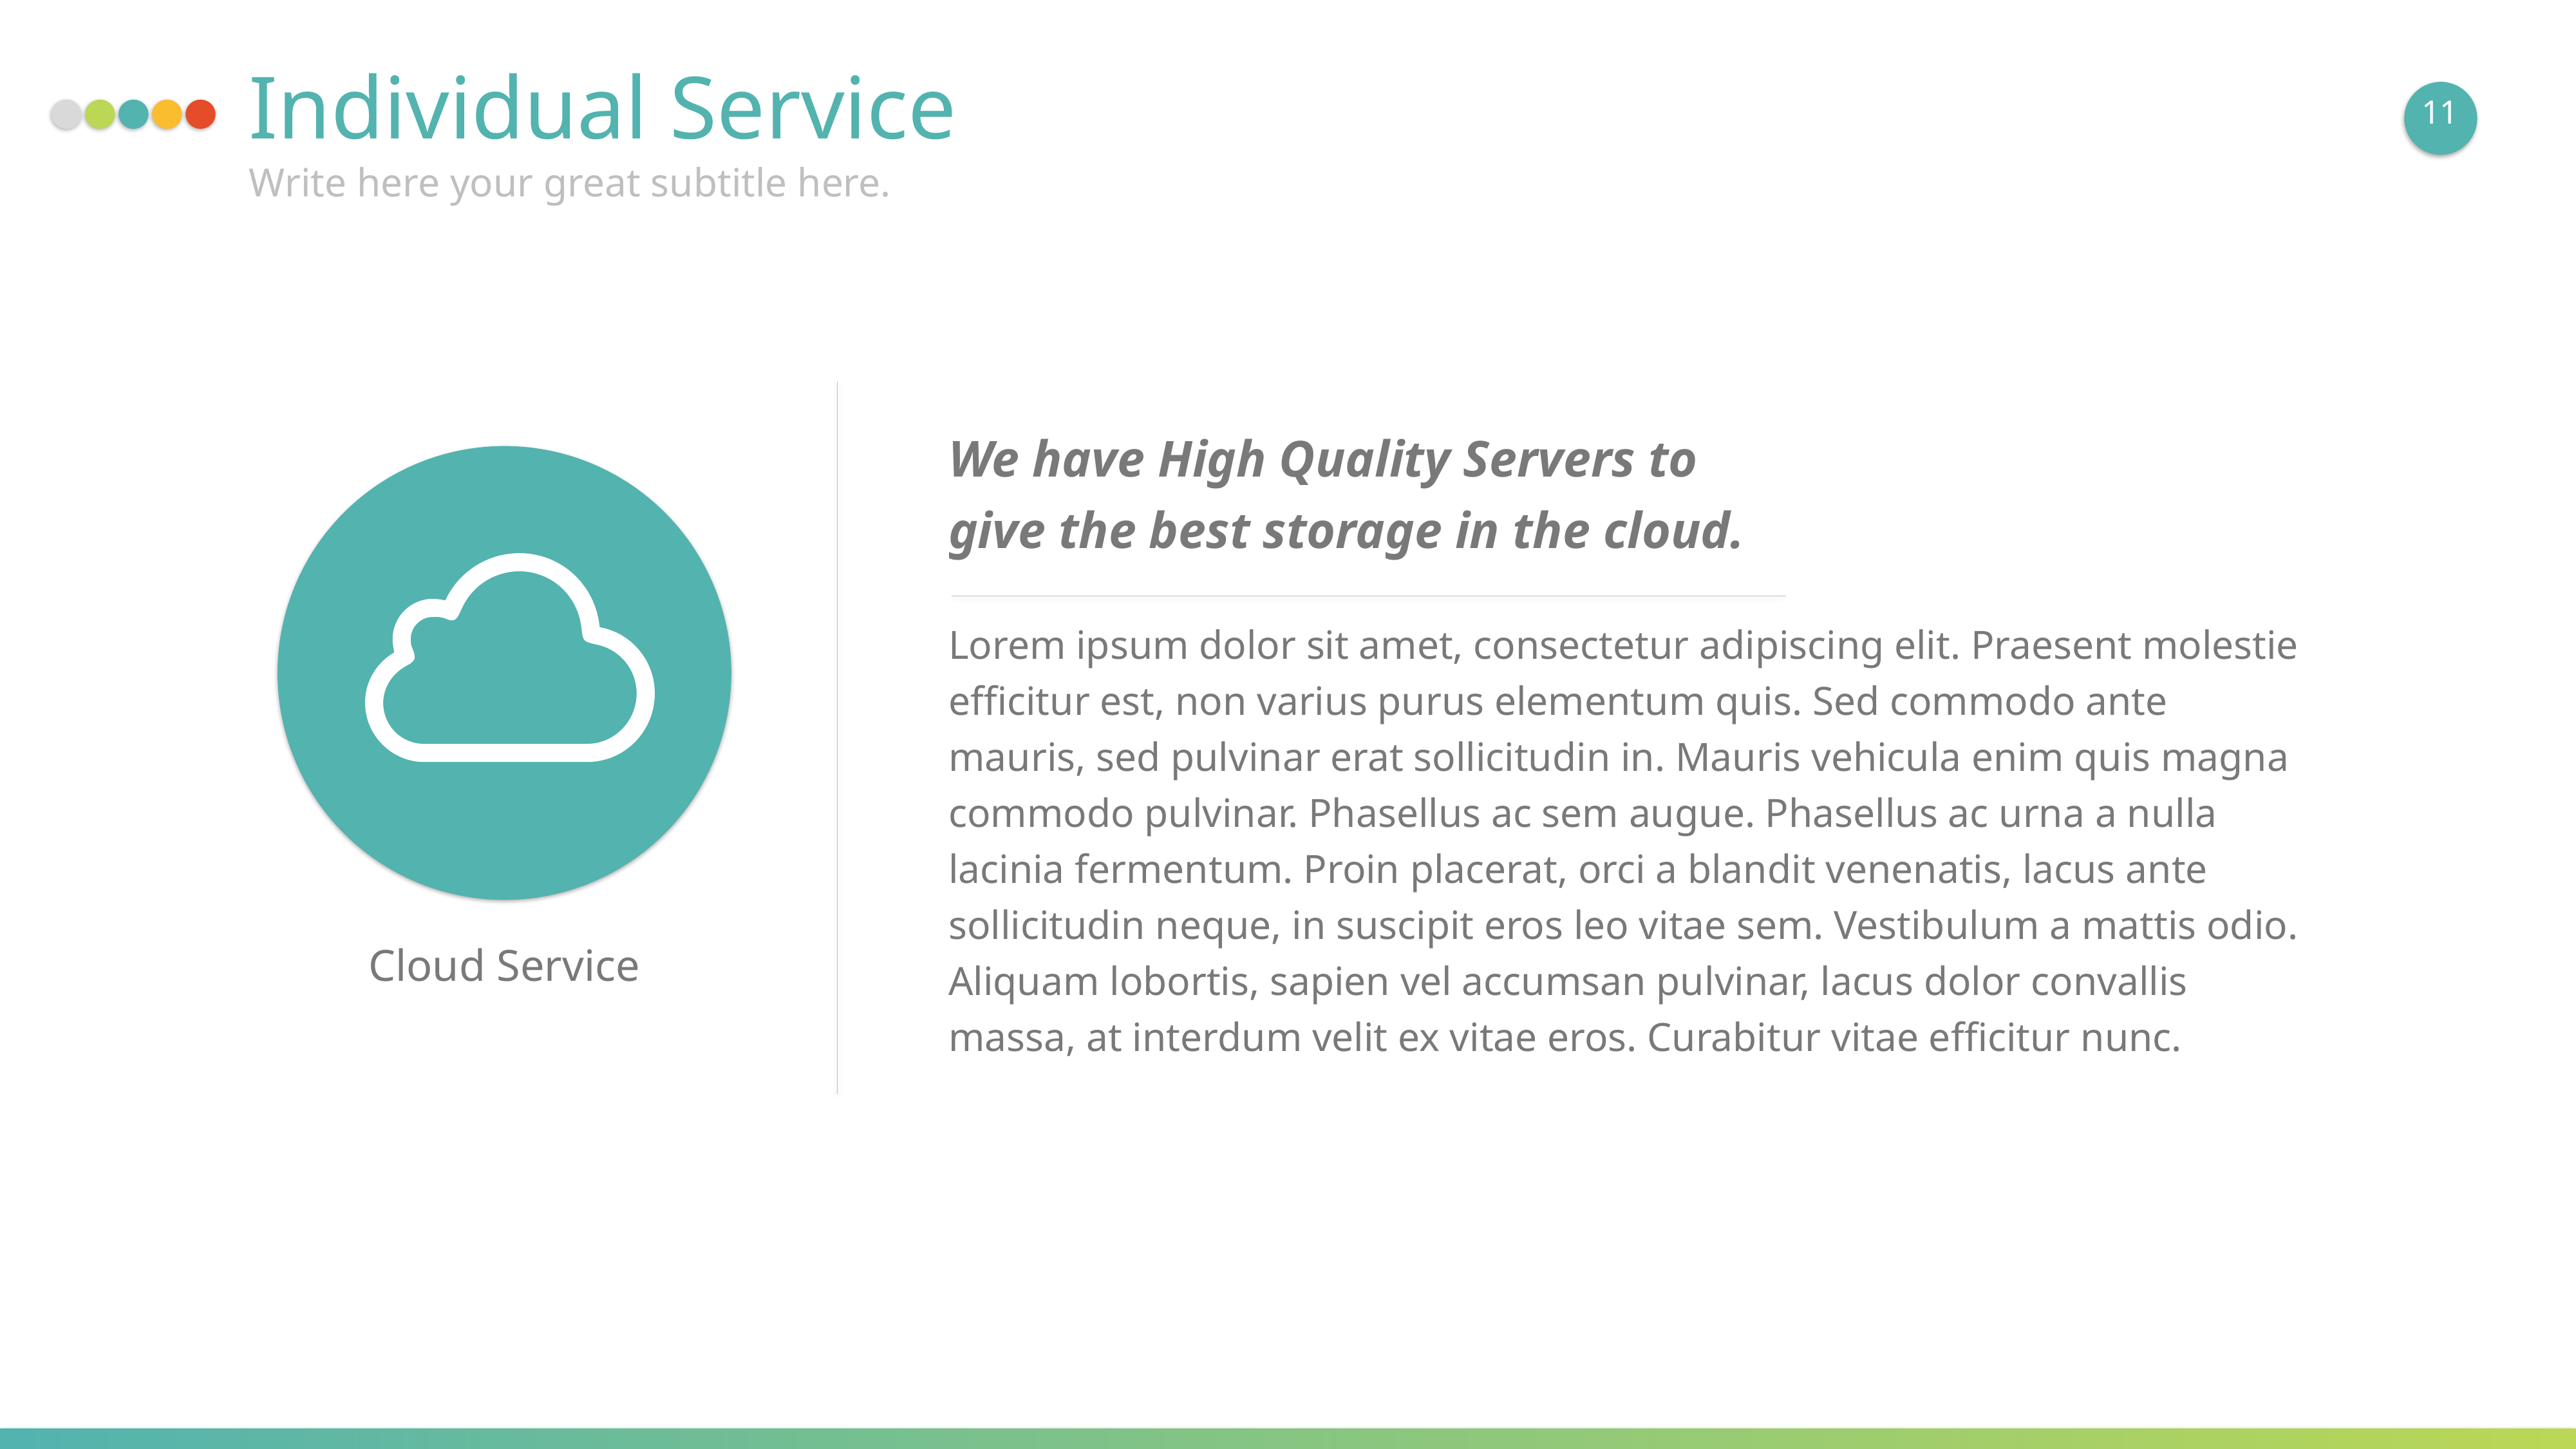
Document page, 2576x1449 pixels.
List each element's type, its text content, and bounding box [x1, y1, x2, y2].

list Individual Service [223, 39, 2275, 144]
text_box Cloud Service [279, 925, 730, 1003]
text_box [279, 447, 730, 899]
text_box Lorem ipsum dolor sit amet, consectetur adipiscing elit. Praesent molestie efficitur est, non varius purus elementum quis. Sed commodo ante mauris, sed pulvinar erat sollicitudin in. Mauris vehicula enim quis magna commodo pulvinar. Phasellus ac sem augue. Phasellus ac urna a nulla lacinia fermentum. Proin placerat, orci a blandit venenatis, lacus ante sollicitudin neque, in suscipit eros leo vitae sem. Vestibulum a mattis odio. Aliquam lobortis, sapien vel accumsan pulvinar, lacus dolor convallis massa, at interdum velit ex vitae eros. Curabitur vitae efficitur nunc. [923, 598, 2340, 1072]
list Write here your great subtitle here. [223, 144, 2275, 227]
text_box We have High Quality Servers to give the best storage in the cloud. [923, 402, 1783, 571]
slide_number 11 [2383, 75, 2497, 153]
